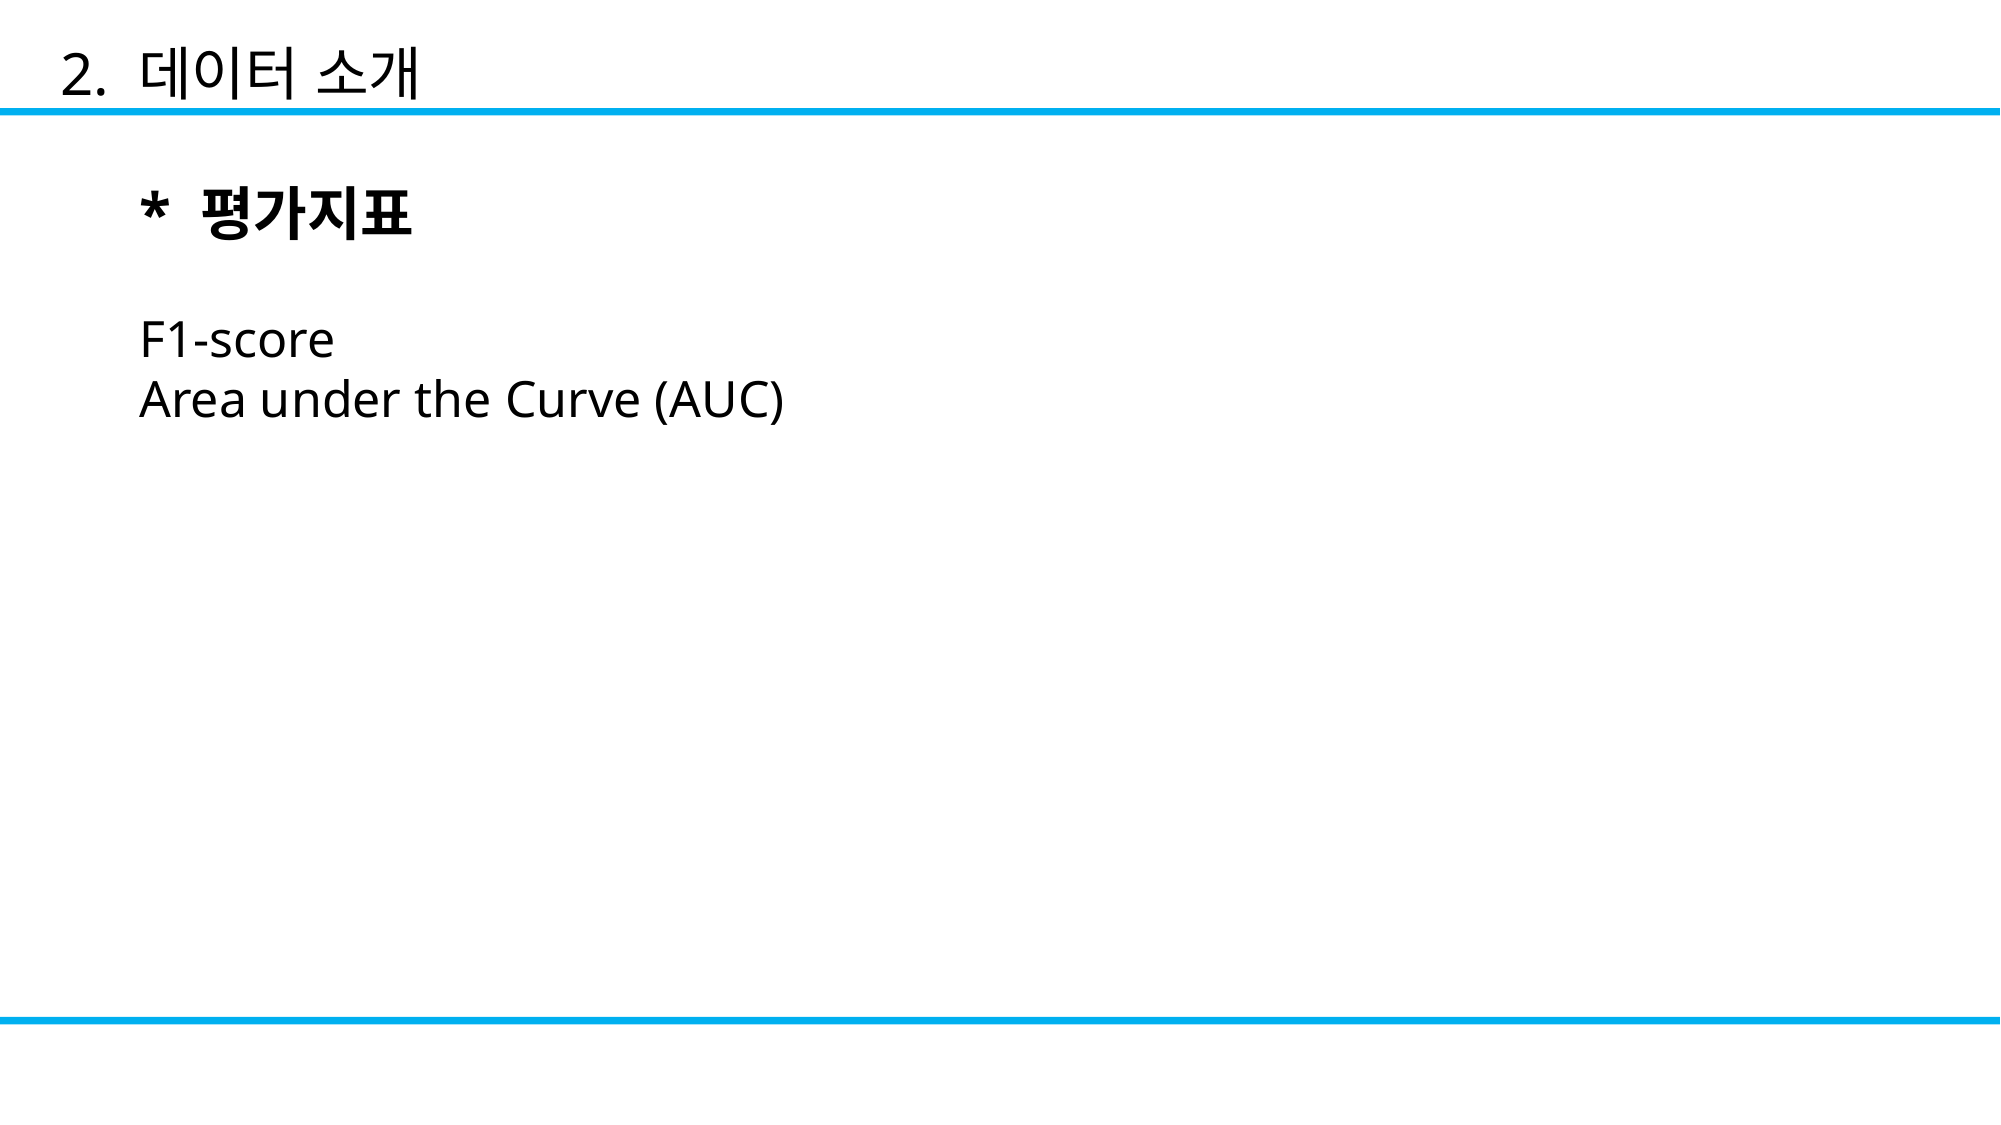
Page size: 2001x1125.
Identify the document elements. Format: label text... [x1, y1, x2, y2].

text_box 2. 데이터 소개 [45, 29, 1028, 115]
text_box * 평가지표 F1-score Area under the Curve (AUC) [124, 169, 1876, 505]
text_box [0, 107, 2000, 116]
text_box [0, 1016, 2000, 1025]
